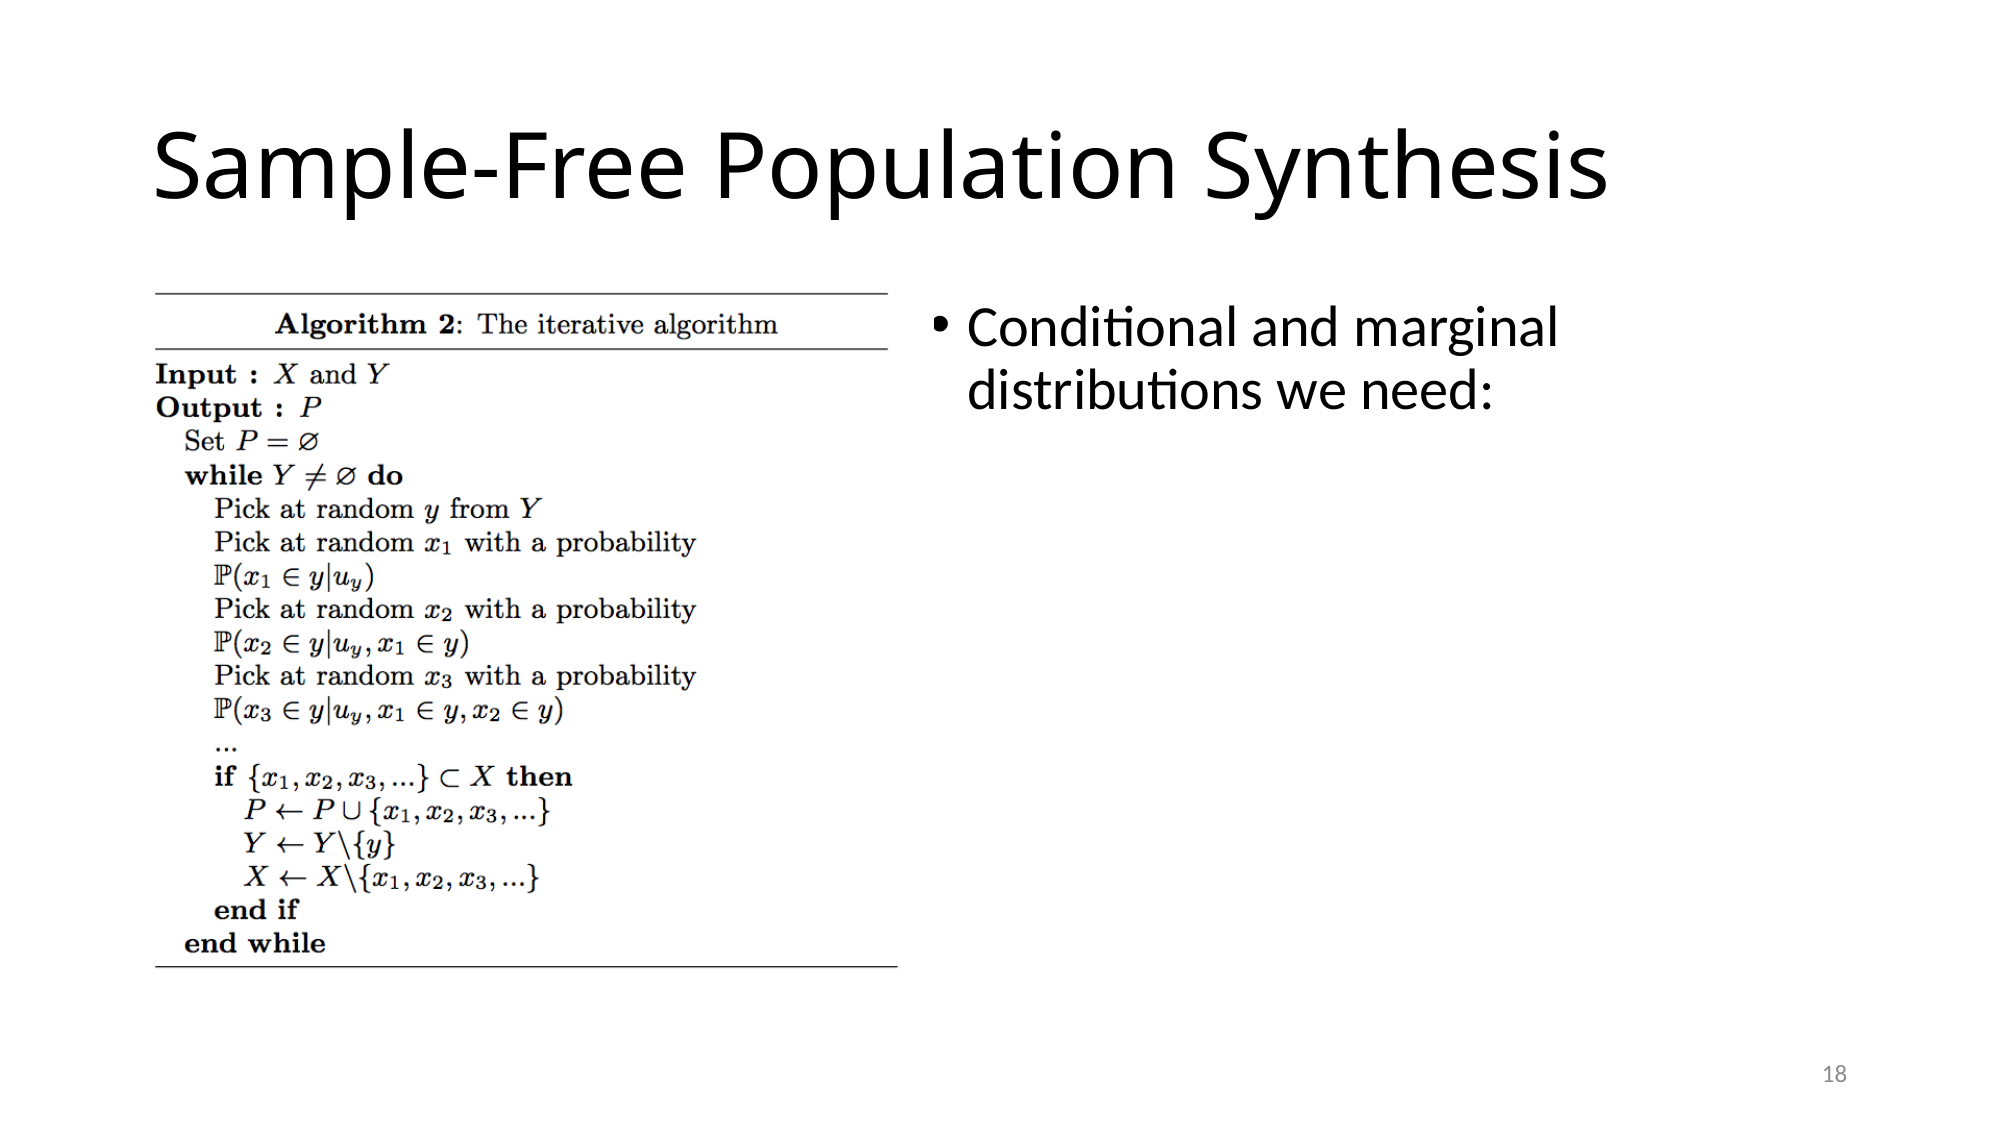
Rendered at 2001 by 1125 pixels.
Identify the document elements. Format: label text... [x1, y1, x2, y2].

list Conditional and marginal distributions we need: [934, 288, 1863, 1003]
slide_number 18 [1412, 1042, 1863, 1103]
picture [127, 271, 934, 1014]
title Sample-Free Population Synthesis [137, 59, 1863, 278]
